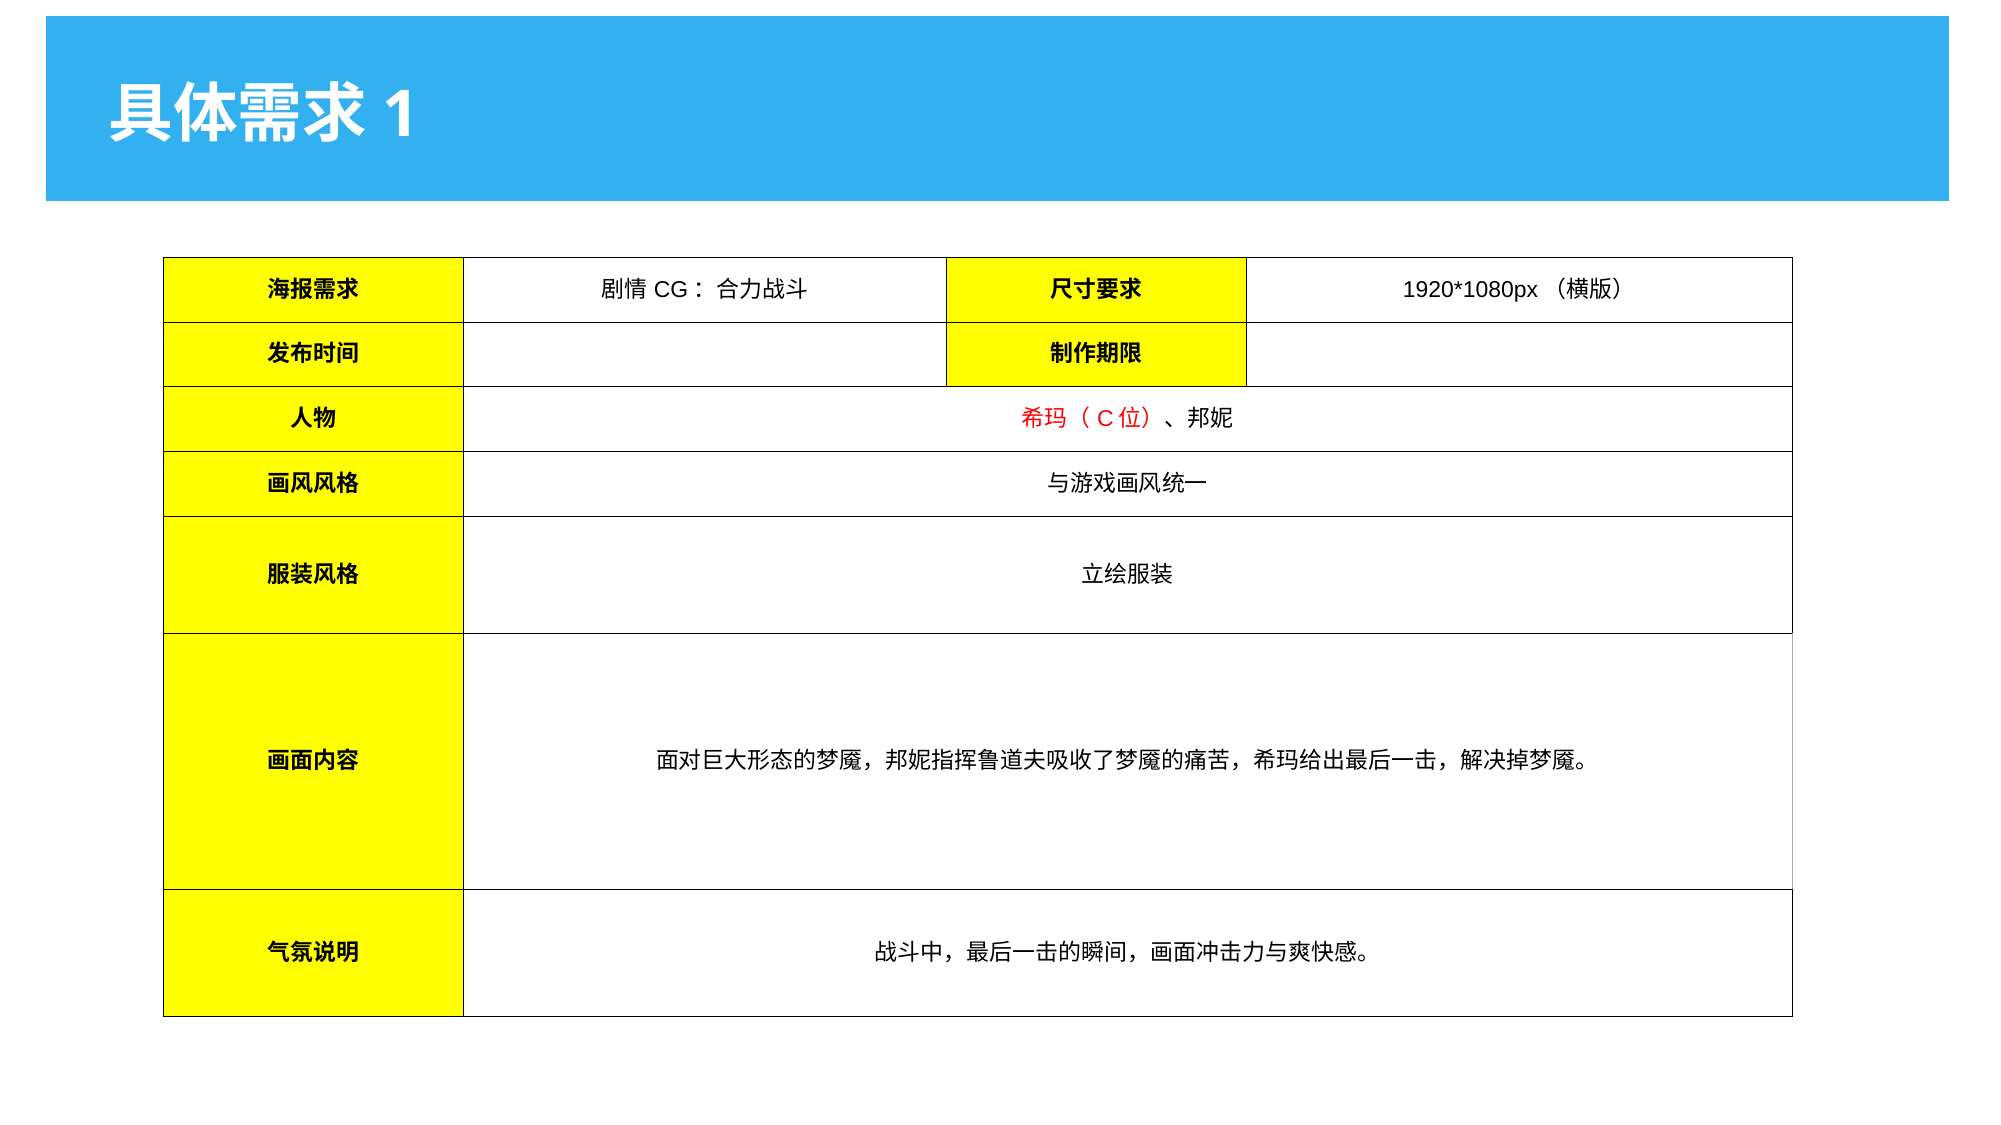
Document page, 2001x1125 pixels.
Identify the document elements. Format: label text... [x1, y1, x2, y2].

table_cell 与游戏画风统一 [464, 452, 1792, 516]
table_cell [1247, 323, 1792, 386]
table_cell 气氛说明 [164, 890, 463, 1016]
table_cell 战斗中，最后一击的瞬间，画面冲击力与爽快感。 [464, 890, 1792, 1016]
table_cell 制作期限 [947, 323, 1246, 386]
table_header 剧情CG：合力战斗 [464, 258, 946, 322]
table_cell 服装风格 [164, 517, 463, 633]
table_cell 发布时间 [164, 323, 463, 386]
table_cell 画面内容 [164, 634, 463, 889]
table_header 海报需求 [164, 258, 463, 322]
table_header 尺寸要求 [947, 258, 1246, 322]
table_cell 人物 [164, 387, 463, 451]
picture [46, 16, 1949, 202]
table_cell [464, 323, 946, 386]
table_cell 立绘服装 [464, 517, 1792, 633]
table_cell 希玛（C位）、邦妮 [464, 387, 1792, 451]
table_header 1920*1080px（横版） [1247, 258, 1792, 322]
table_cell 画风风格 [164, 452, 463, 516]
table_cell 面对巨大形态的梦魇，邦妮指挥鲁道夫吸收了梦魇的痛苦，希玛给出最后一击，解决掉梦魇。 [464, 634, 1792, 889]
